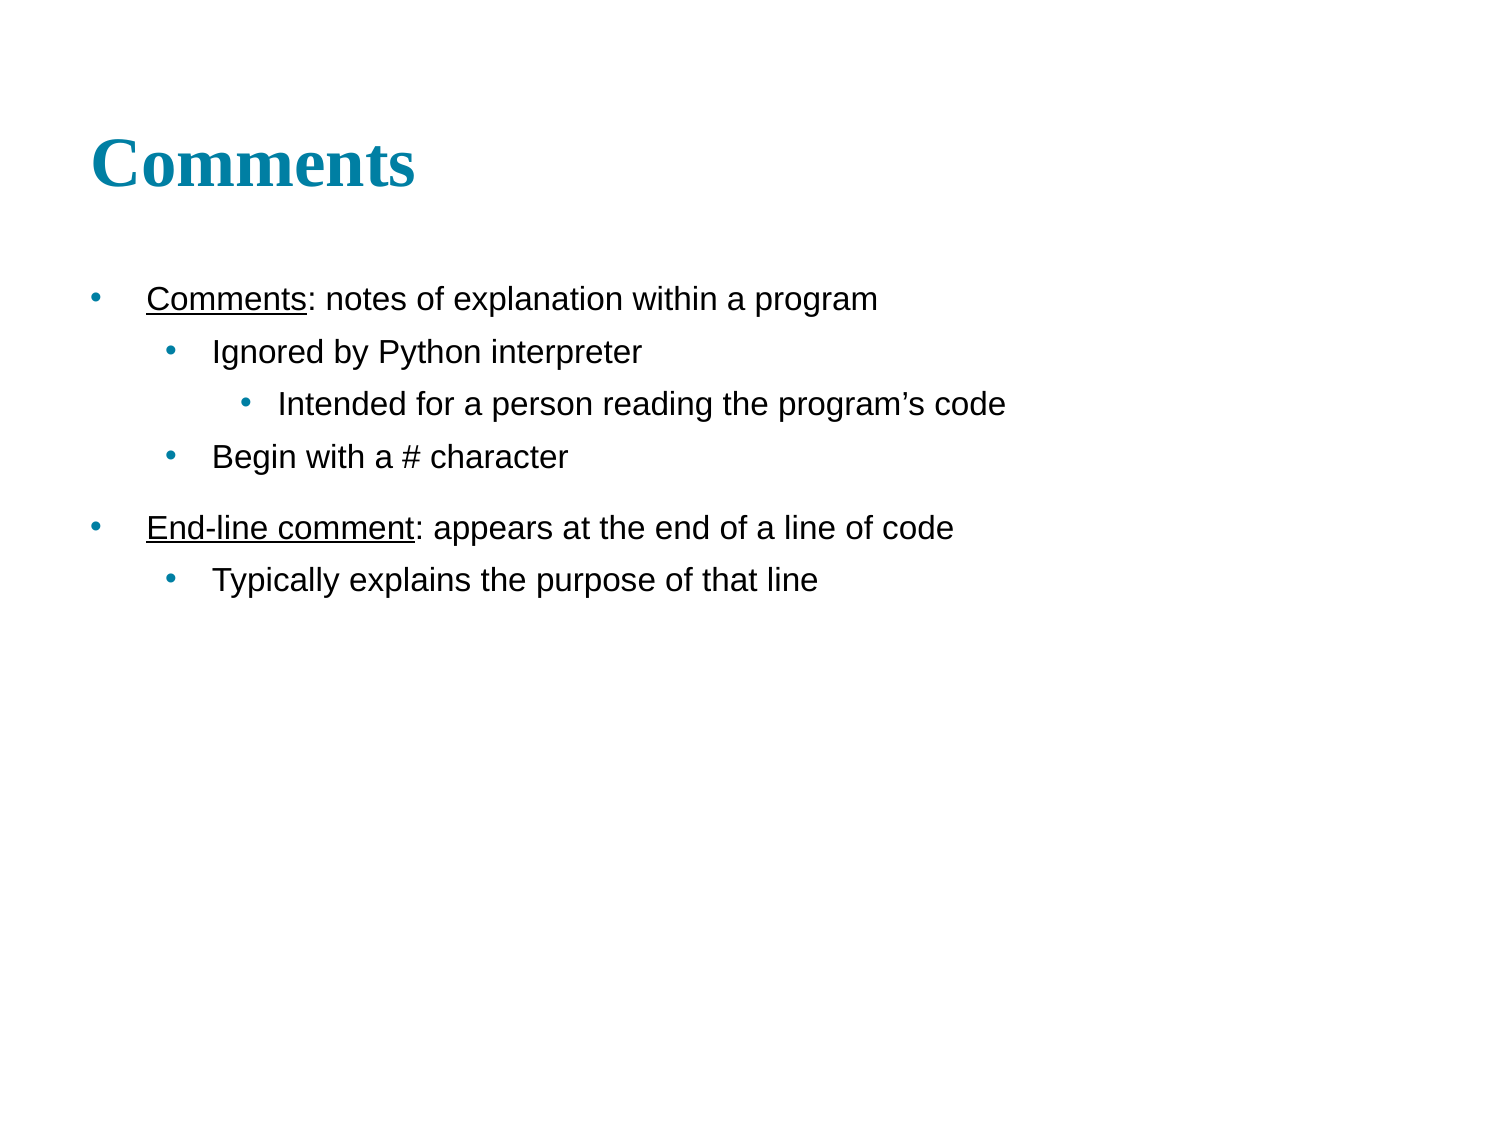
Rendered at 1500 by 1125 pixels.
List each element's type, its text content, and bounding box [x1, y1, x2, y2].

title Comments [75, 35, 1425, 216]
list Comments: notes of explanation within a program Ignored by Python interpreter Intended for a person reading the program’s code Begin with a # character End-line comment: appears at the end of a line of code Typically explains the purpose of that line [75, 262, 1425, 989]
